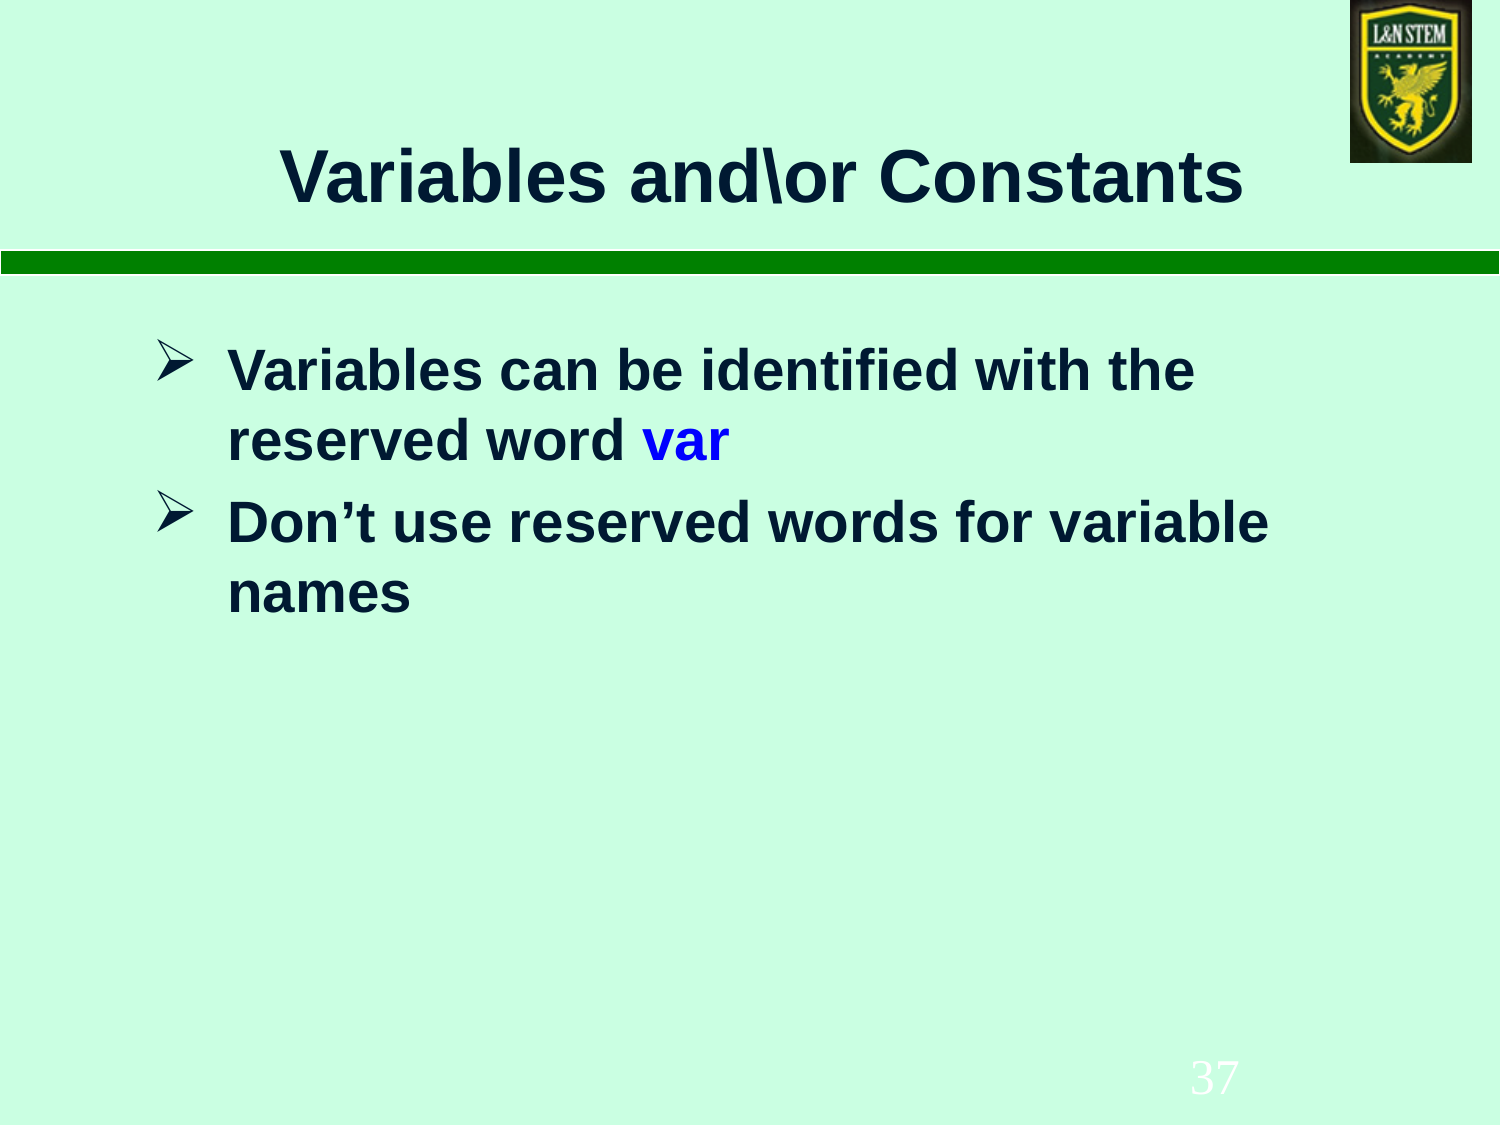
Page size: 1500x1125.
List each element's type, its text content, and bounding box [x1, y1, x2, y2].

title Variables and\or Constants [125, 75, 1400, 225]
picture [1350, 0, 1472, 163]
subtitle Variables can be identified with the reserved word var Don’t use reserved words for variable names [137, 324, 1375, 975]
